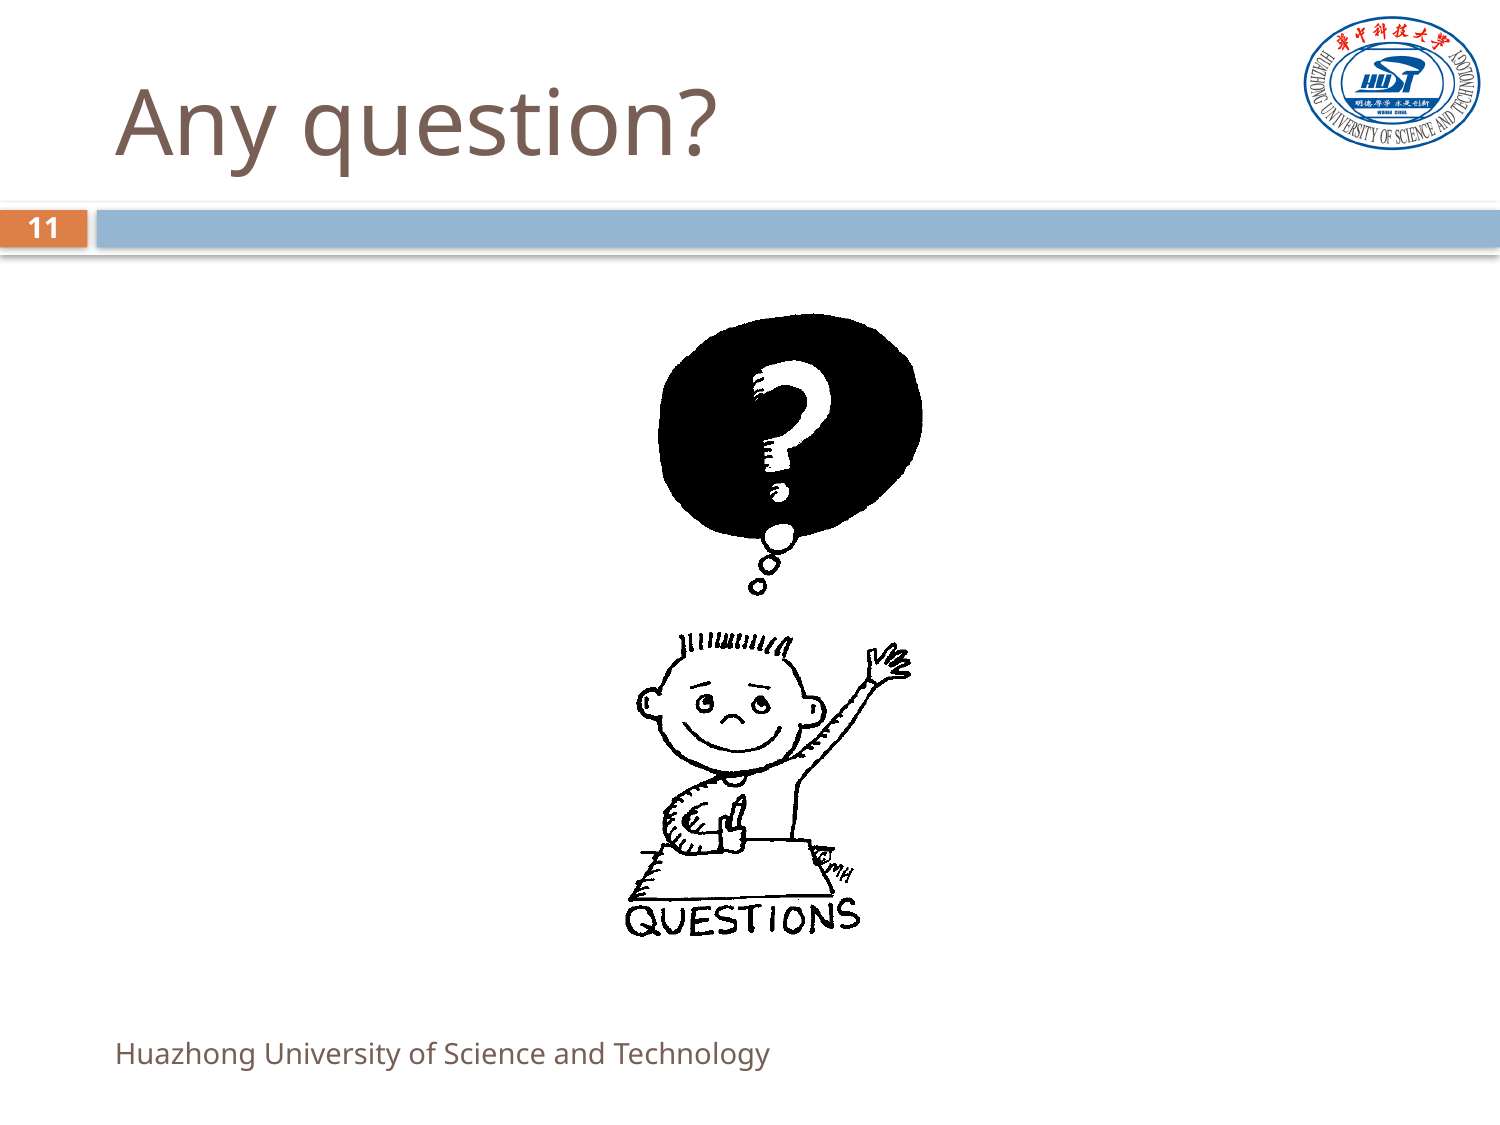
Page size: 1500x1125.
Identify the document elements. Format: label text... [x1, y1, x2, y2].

slide_number 11 [0, 208, 88, 249]
picture [606, 272, 932, 953]
title Any question? [100, 37, 1438, 200]
footer Huazhong University of Science and Technology [99, 1024, 990, 1085]
picture [1299, 12, 1488, 153]
